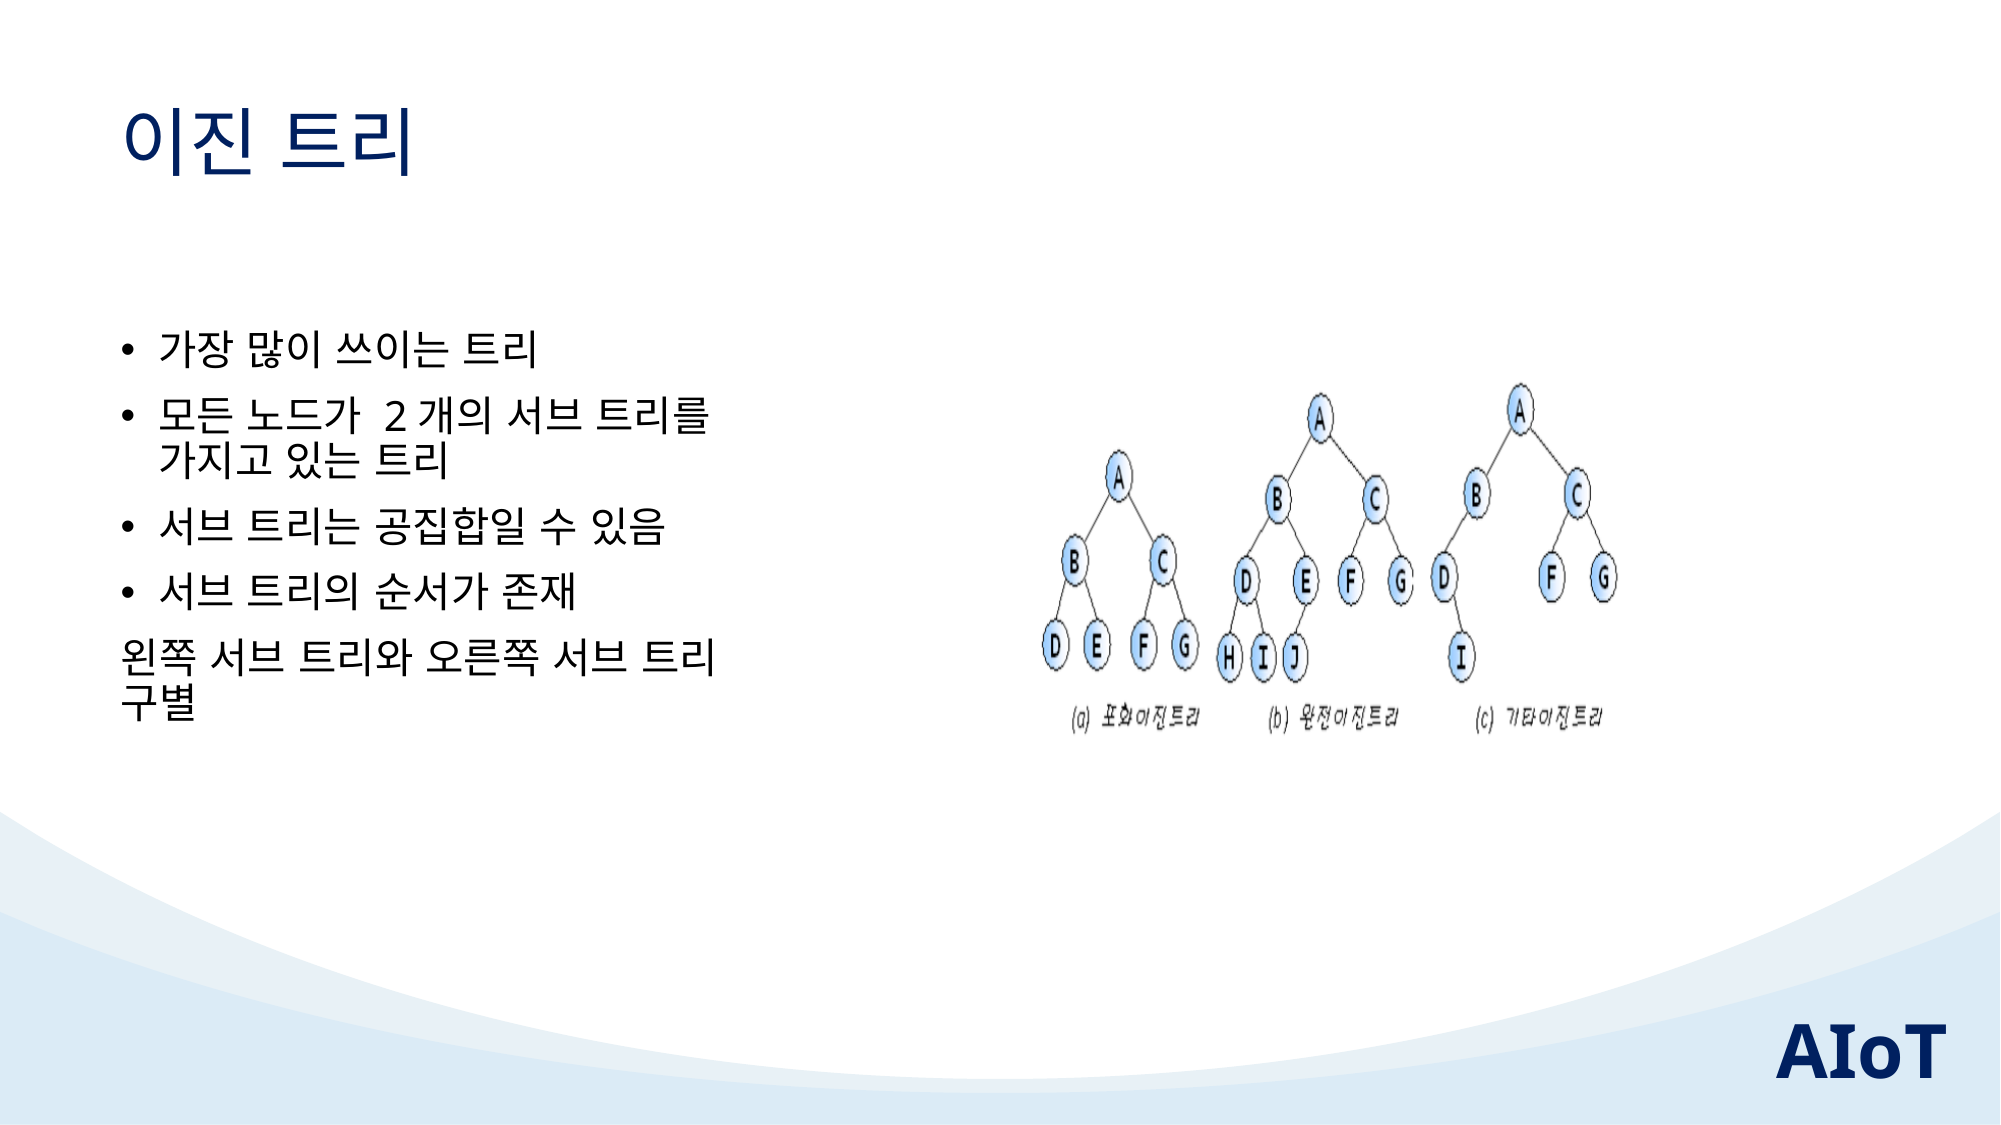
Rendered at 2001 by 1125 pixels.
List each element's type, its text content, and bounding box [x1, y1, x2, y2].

list 가장 많이 쓰이는 트리 모든 노드가 2개의 서브 트리를 가지고 있는 트리 서브 트리는 공집합일 수 있음 서브 트리의 순서가 존재 왼쪽 서브 트리와 오른쪽 서브 트리 구별 [105, 321, 763, 1043]
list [926, 321, 1777, 787]
title 이진 트리 [105, 52, 1895, 240]
